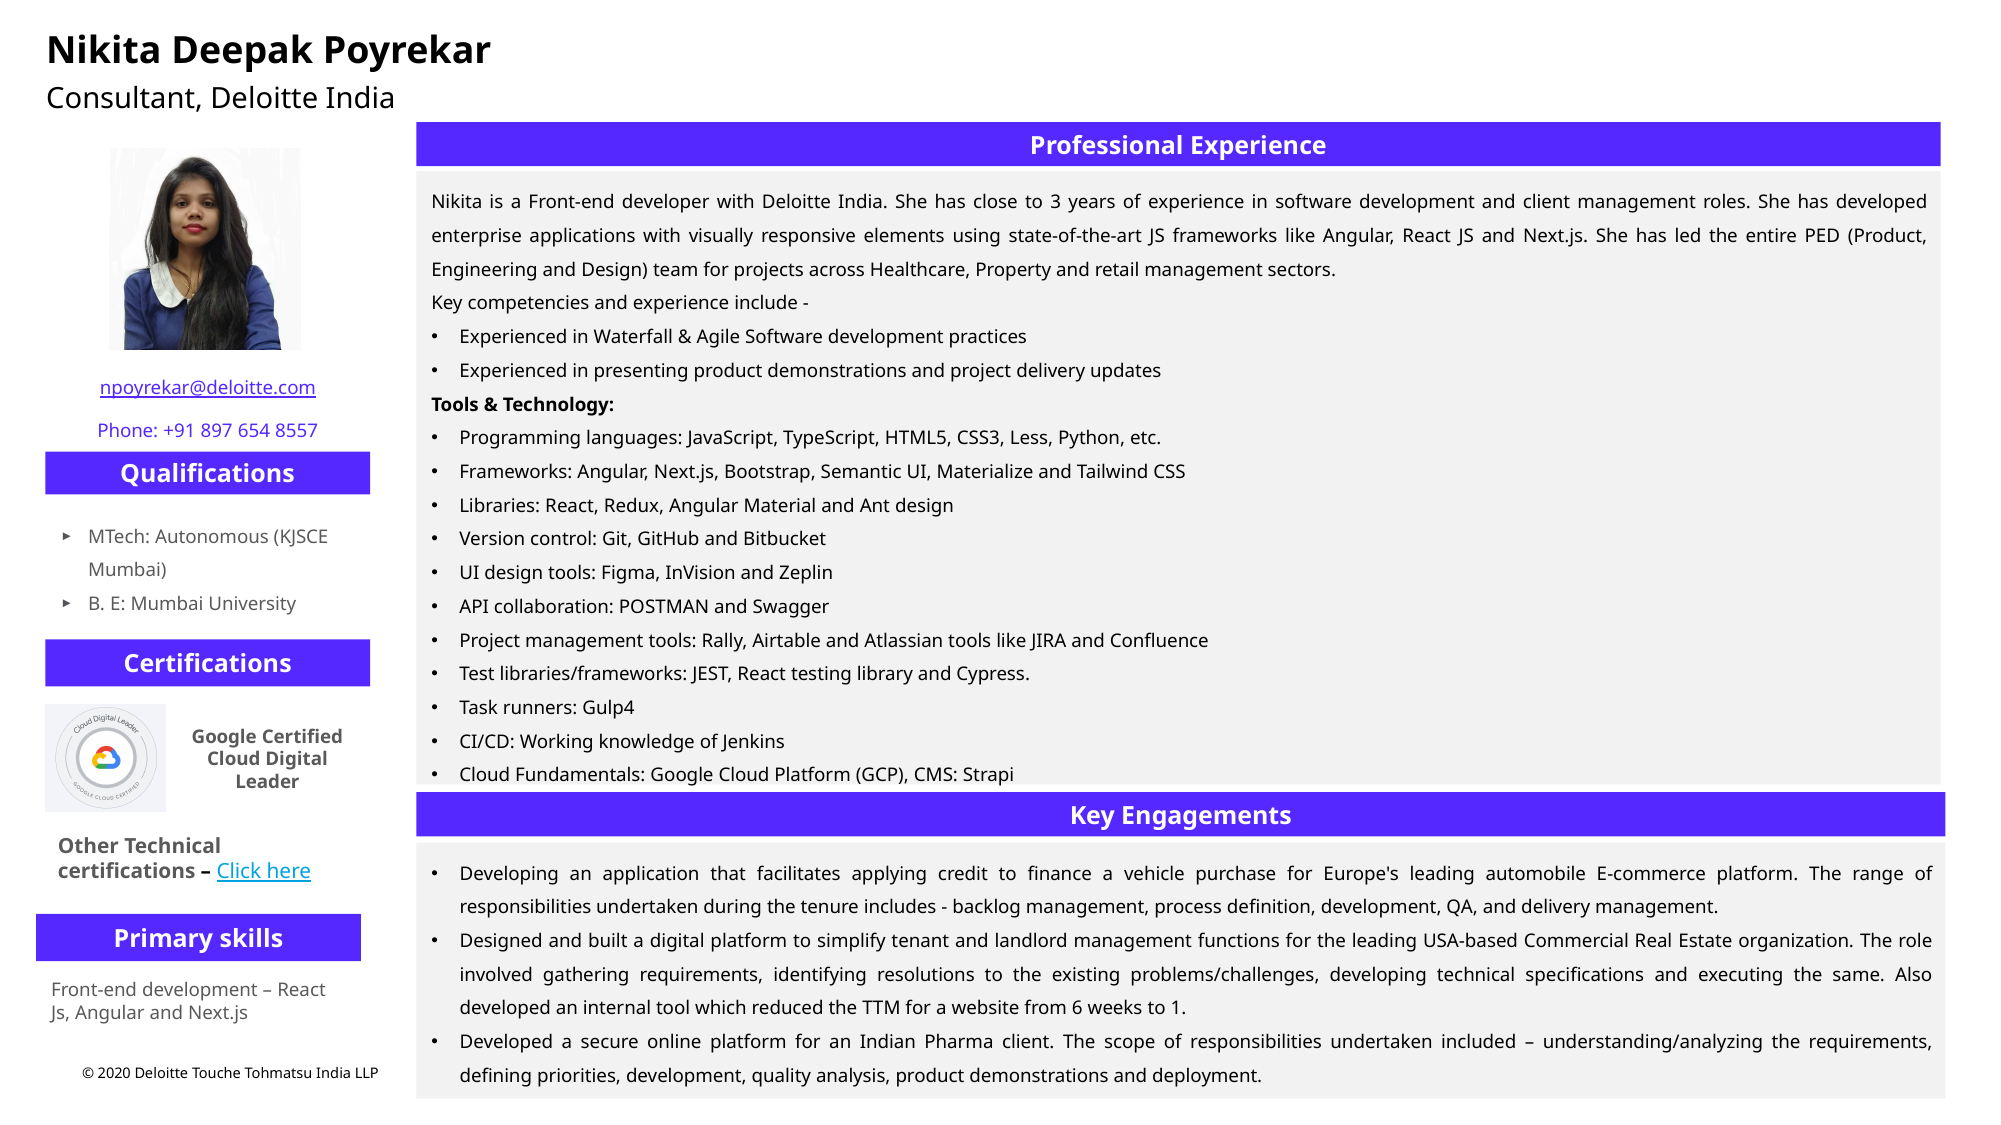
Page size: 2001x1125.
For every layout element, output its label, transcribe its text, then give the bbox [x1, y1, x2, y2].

text_box Developing an application that facilitates applying credit to finance a vehicle purchase for Europe's leading automobile E-commerce platform. The range of responsibilities undertaken during the tenure includes - backlog management, process definition, development, QA, and delivery management. Designed and built a digital platform to simplify tenant and landlord management functions for the leading USA-based Commercial Real Estate organization. The role involved gathering requirements, identifying resolutions to the existing problems/challenges, developing technical specifications and executing the same. Also developed an internal tool which reduced the TTM for a website from 6 weeks to 1. Developed a secure online platform for an Indian Pharma client. The scope of responsibilities undertaken included – understanding/analyzing the requirements, defining priorities, development, quality analysis, product demonstrations and deployment. [414, 841, 1948, 1101]
text_box Other Technical certifications – Click here [41, 823, 370, 897]
text_box npoyrekar@deloitte.com Phone: +91 897 654 8557 [45, 363, 371, 449]
picture [45, 704, 166, 813]
text_box Front-end development – React Js, Angular and Next.js [34, 969, 363, 1042]
title Nikita Deepak Poyrekar Consultant, Deloitte India [36, 26, 1941, 136]
text_box Professional Experience [414, 120, 1943, 168]
text_box Certifications [43, 637, 372, 689]
text_box MTech: Autonomous (KJSCE Mumbai) B. E: Mumbai University [43, 504, 372, 623]
text_box Qualifications [43, 449, 372, 496]
text_box Key Engagements [414, 790, 1948, 838]
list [109, 148, 301, 350]
text_box Nikita is a Front-end developer with Deloitte India. She has close to 3 years of experience in software development and client management roles. She has developed enterprise applications with visually responsive elements using state-of-the-art JS frameworks like Angular, React JS and Next.js. She has led the entire PED (Product, Engineering and Design) team for projects across Healthcare, Property and retail management sectors. Key competencies and experience include - Experienced in Waterfall & Agile Software development practices Experienced in presenting product demonstrations and project delivery updates Tools & Technology: Programming languages: JavaScript, TypeScript, HTML5, CSS3, Less, Python, etc. Frameworks: Angular, Next.js, Bootstrap, Semantic UI, Materialize and Tailwind CSS Libraries: React, Redux, Angular Material and Ant design Version control: Git, GitHub and Bitbucket UI design tools: Figma, InVision and Zeplin API collaboration: POSTMAN and Swagger Project management tools: Rally, Airtable and Atlassian tools like JIRA and Confluence Test libraries/frameworks: JEST, React testing library and Cypress. Task runners: Gulp4 CI/CD: Working knowledge of Jenkins Cloud Fundamentals: Google Cloud Platform (GCP), CMS: Strapi [414, 169, 1943, 787]
text_box Primary skills [34, 912, 363, 963]
text_box Google Certified Cloud Digital Leader [170, 715, 372, 808]
